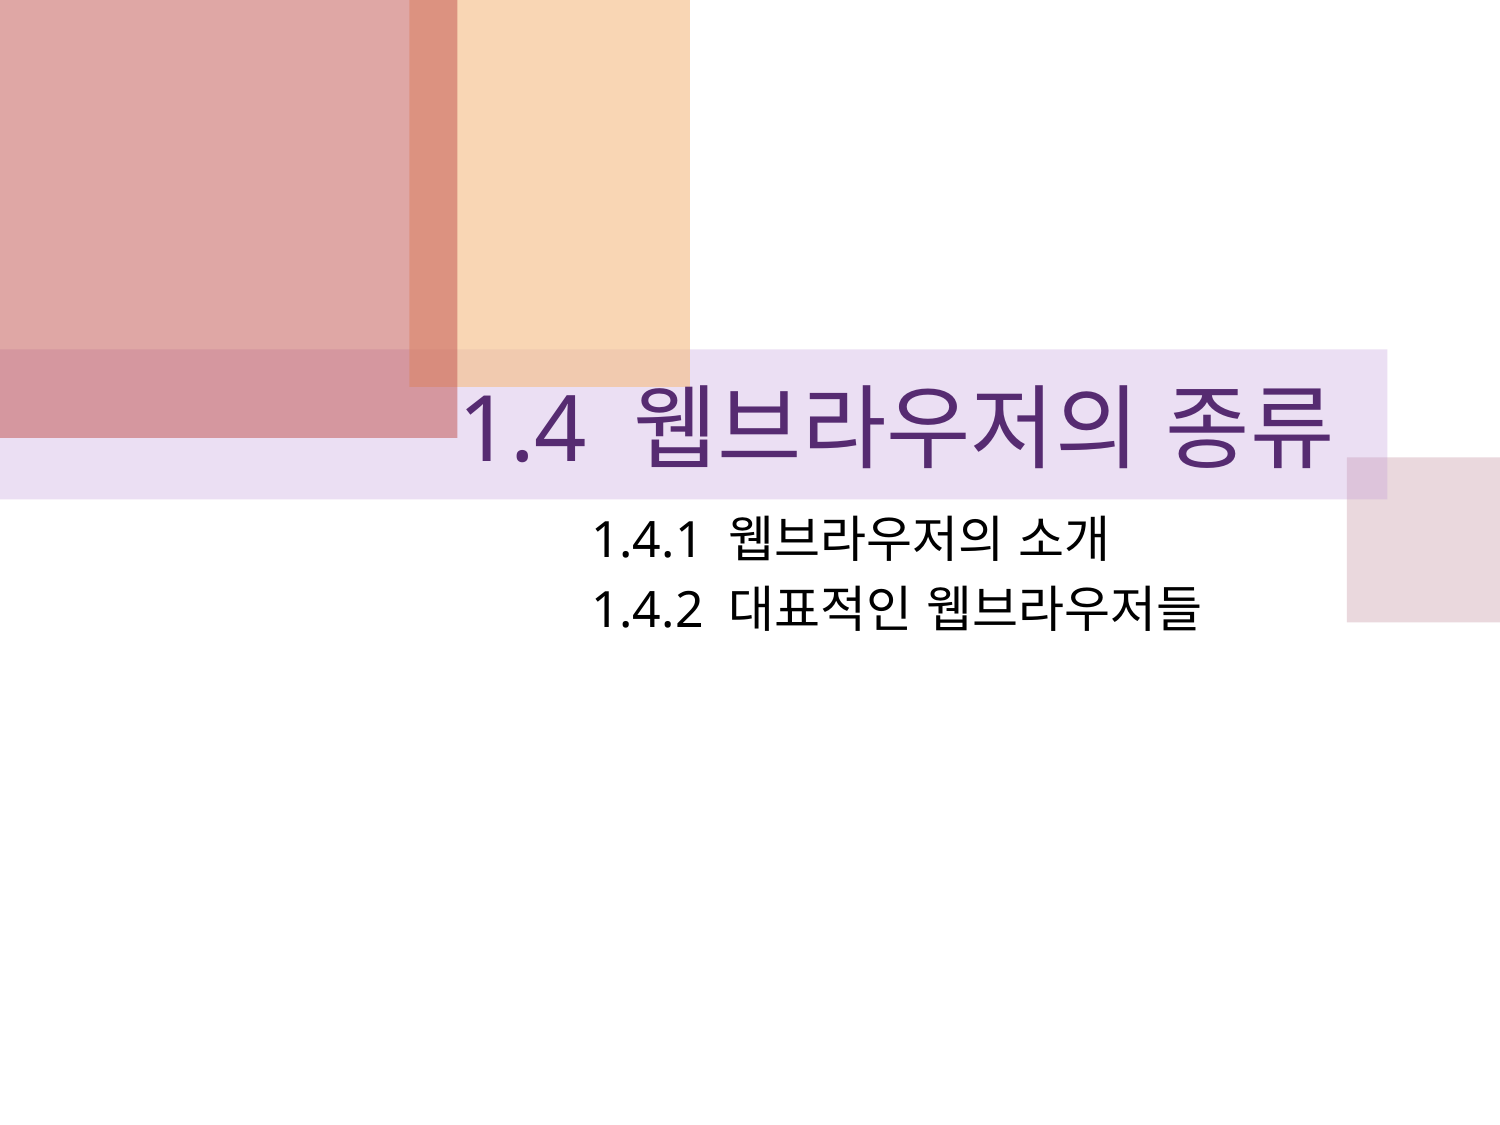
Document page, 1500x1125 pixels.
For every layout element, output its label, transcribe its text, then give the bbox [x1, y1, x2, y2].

list 1.4.1 웹브라우저의 소개 1.4.2 대표적인 웹브라우저들 [576, 500, 1346, 1012]
title 1.4 웹브라우저의 종류 [75, 349, 1350, 500]
